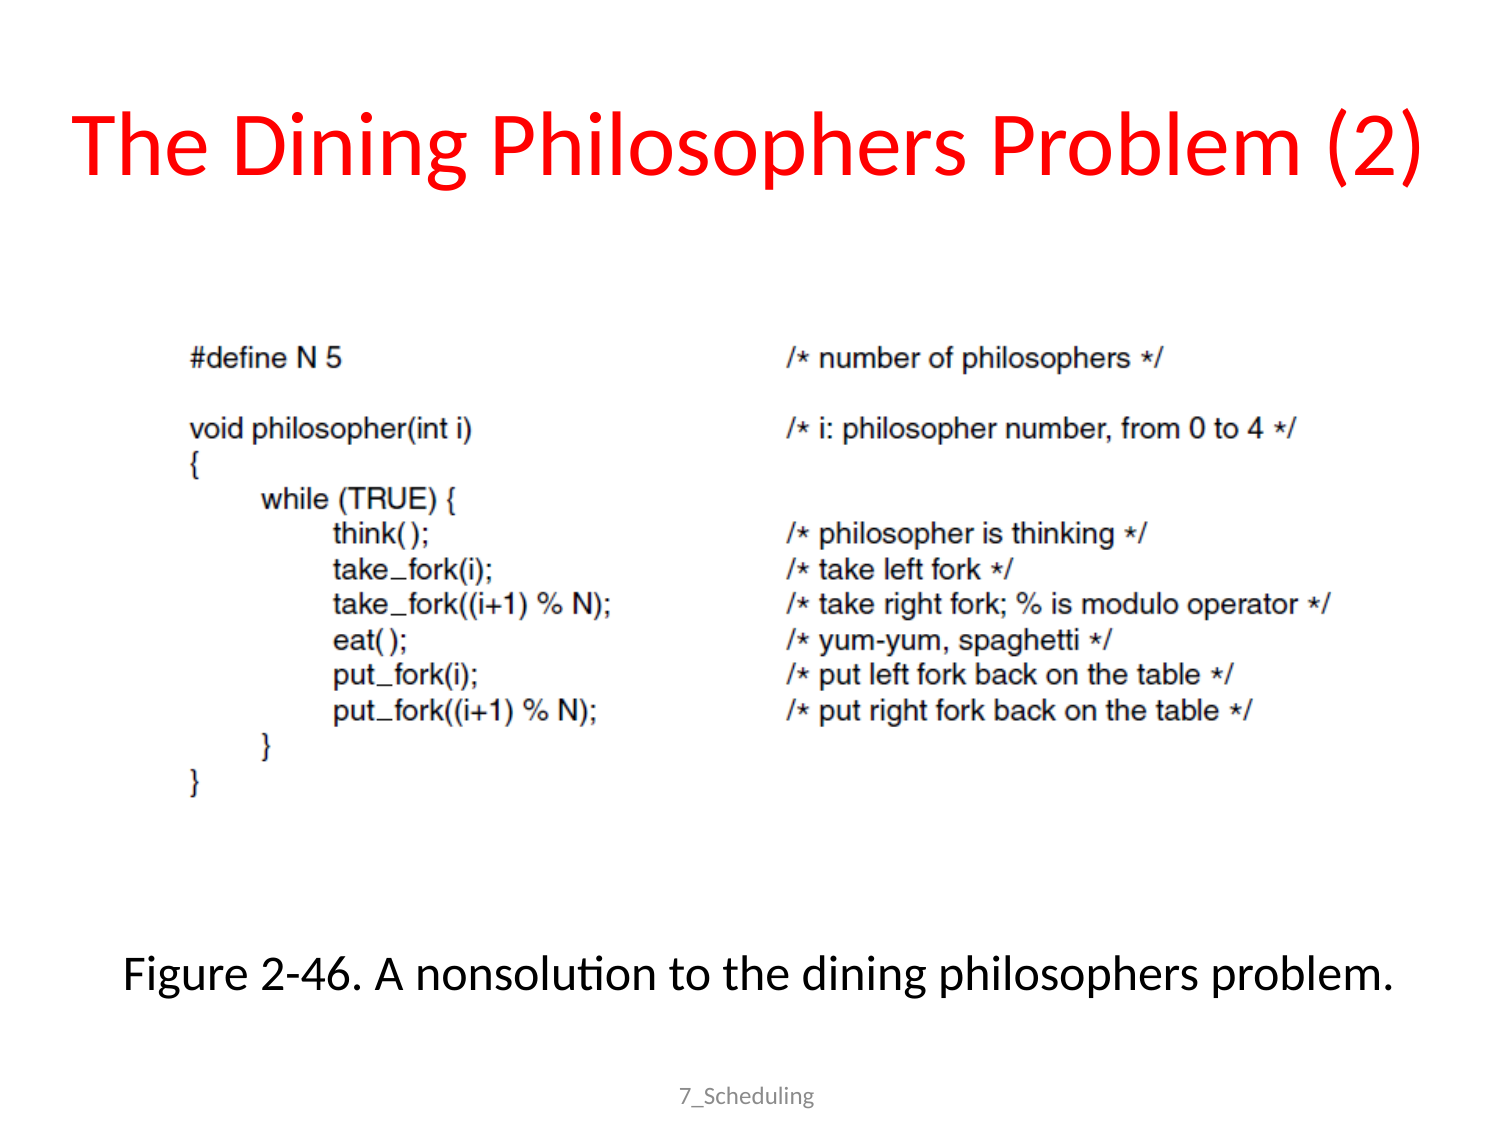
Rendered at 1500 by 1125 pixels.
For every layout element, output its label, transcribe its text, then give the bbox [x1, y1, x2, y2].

title The Dining Philosophers Problem (2) [0, 45, 1500, 233]
picture [133, 293, 1367, 832]
list Figure 2-46. A nonsolution to the dining philosophers problem. [17, 932, 1500, 1070]
footer 7_Scheduling [35, 1065, 1459, 1125]
